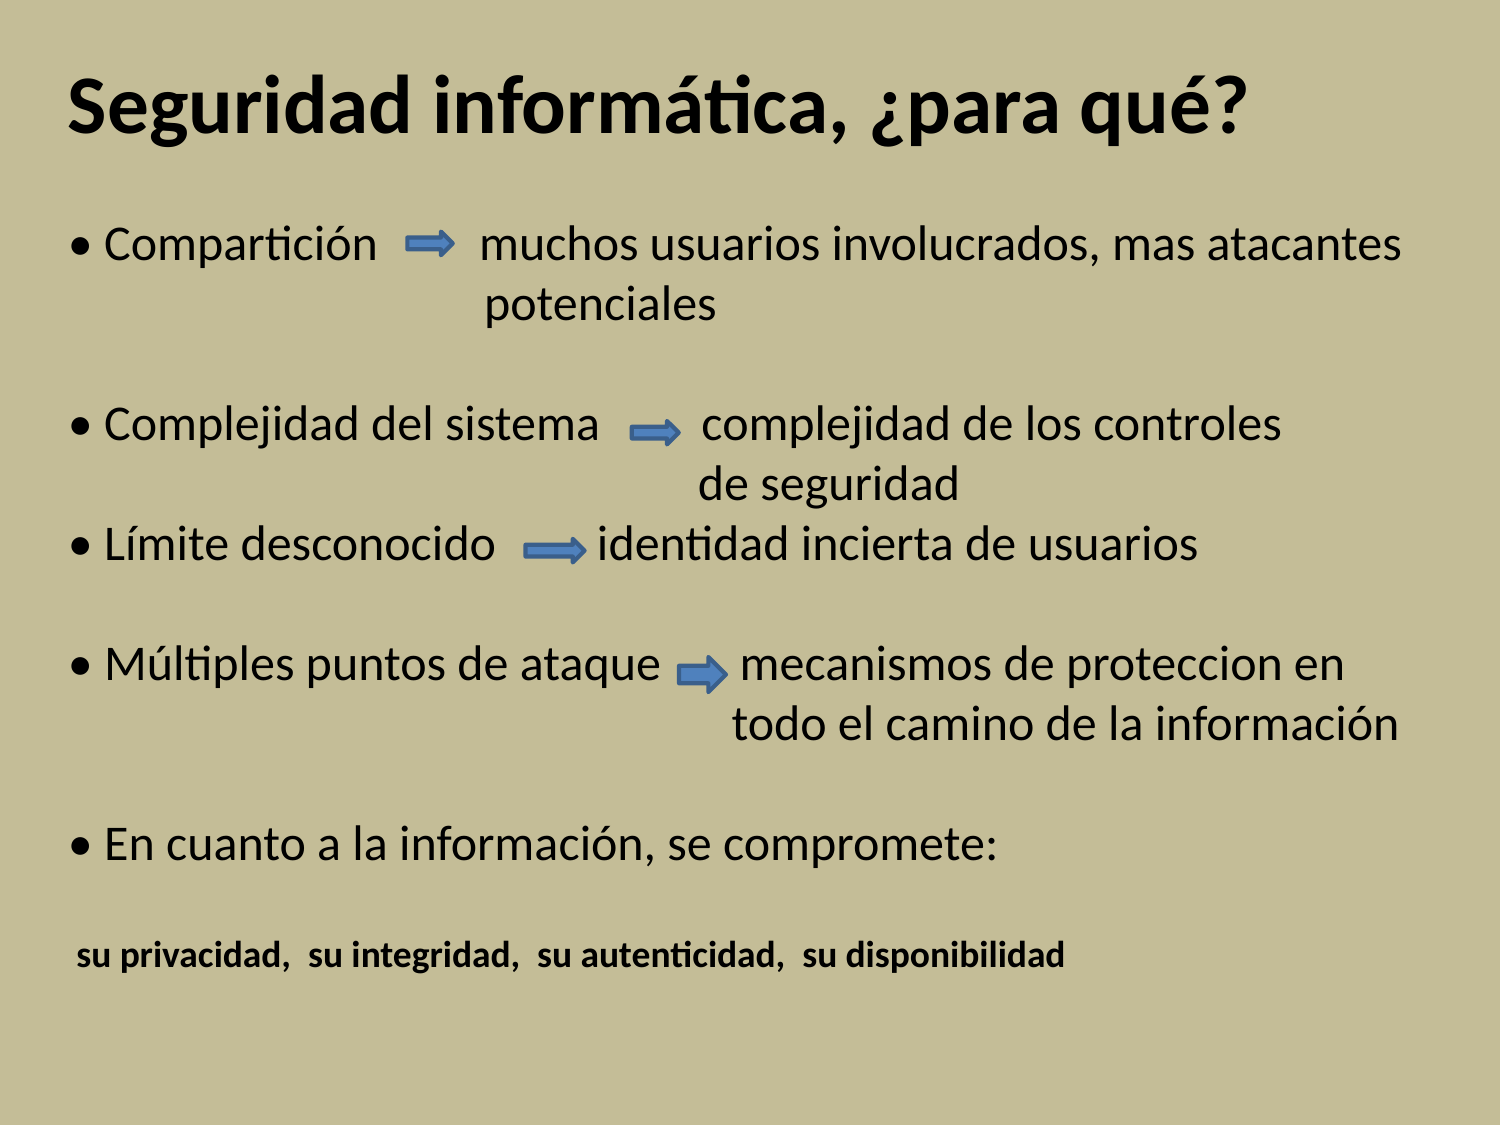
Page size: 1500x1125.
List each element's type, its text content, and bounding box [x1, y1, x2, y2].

text_box [405, 229, 455, 258]
text_box [676, 655, 729, 695]
text_box [523, 536, 587, 565]
text_box Seguridad informática, ¿para qué? • Compartición muchos usuarios involucrados, mas atacantes potenciales • Complejidad del sistema complejidad de los controles de seguridad • Límite desconocido identidad incierta de usuarios • Múltiples puntos de ataque mecanismos de proteccion en todo el camino de la información • En cuanto a la información, se compromete: su privacidad, su integridad, su autenticidad, su disponibilidad [53, 42, 1436, 983]
text_box [629, 419, 681, 447]
